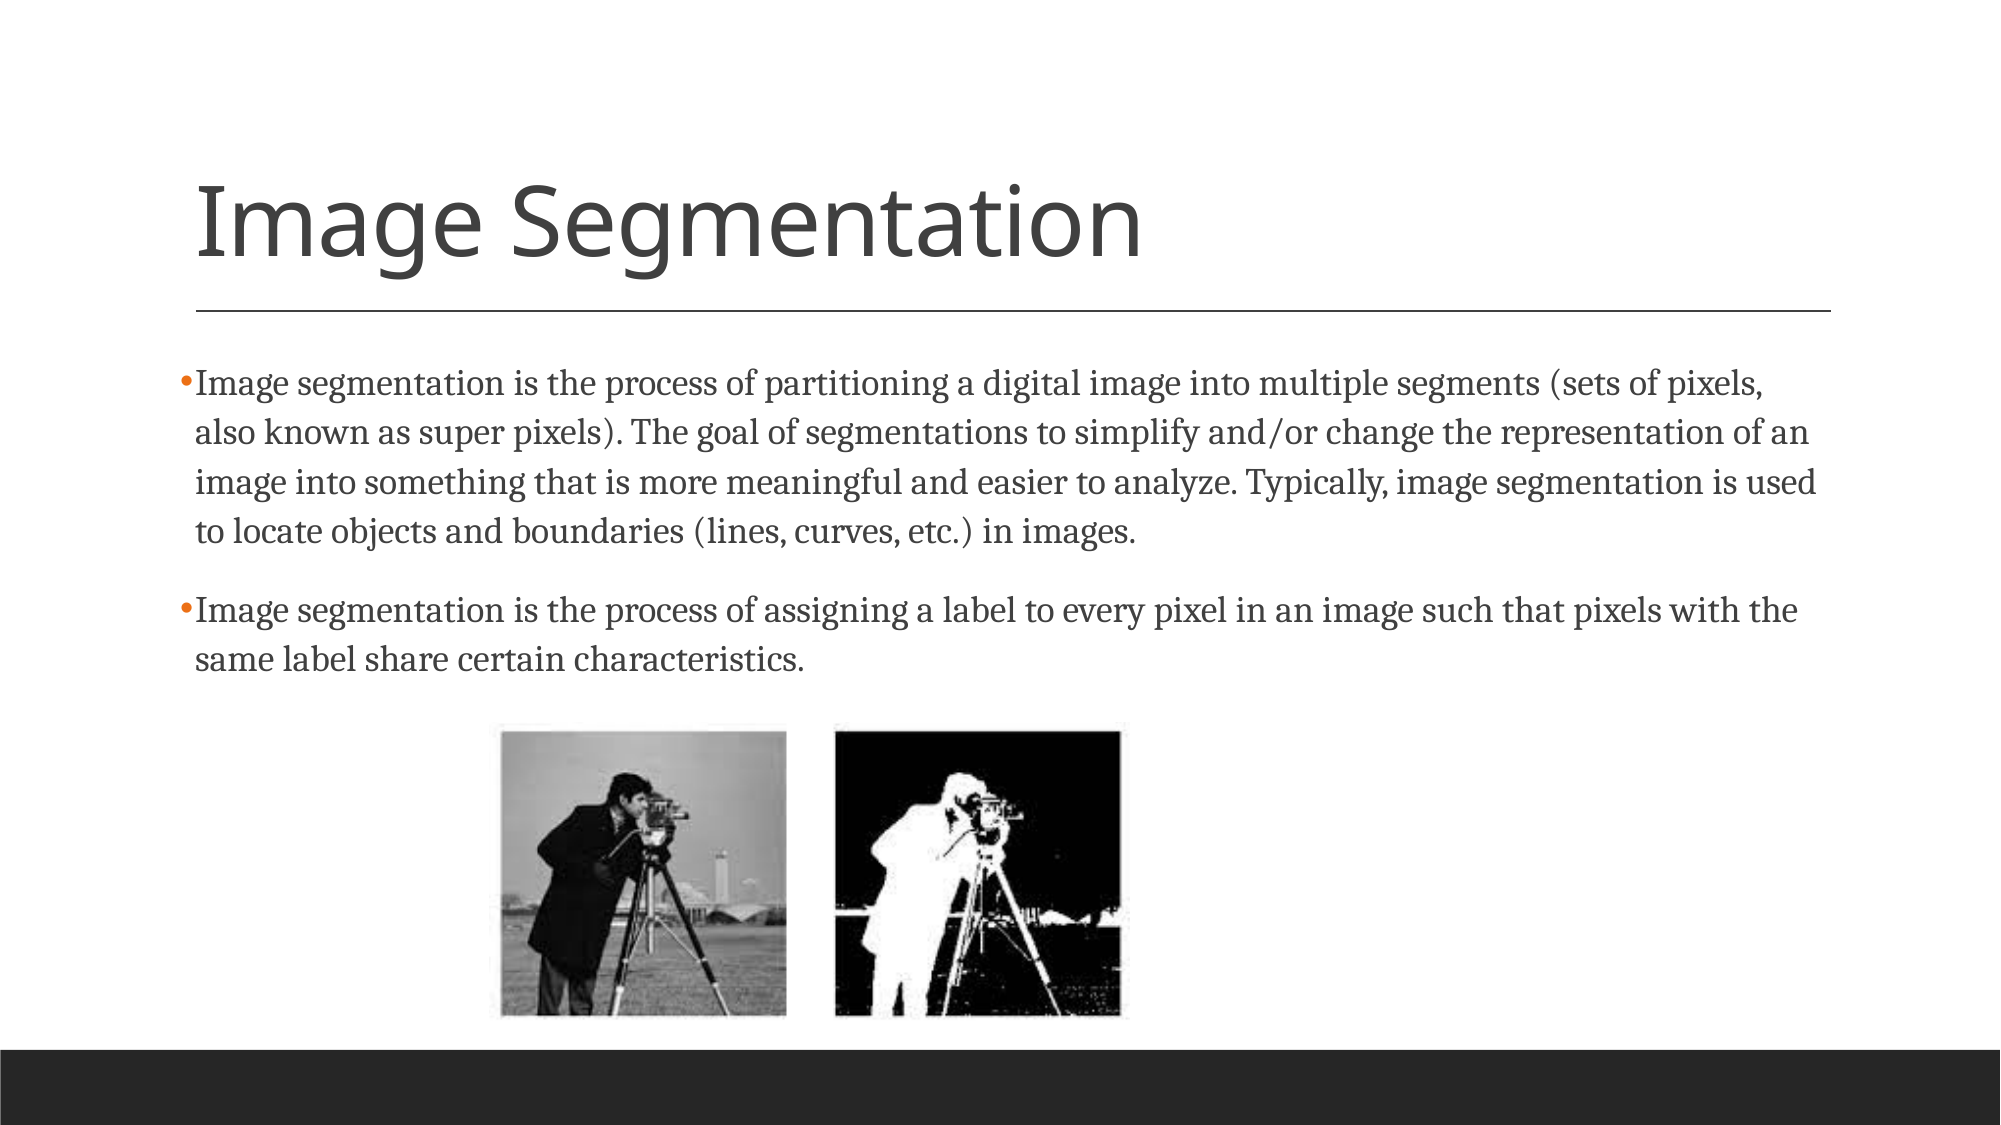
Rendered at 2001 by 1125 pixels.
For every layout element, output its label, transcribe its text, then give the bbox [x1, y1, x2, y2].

picture [488, 721, 1130, 1025]
title Image Segmentation [180, 47, 1830, 285]
list Image segmentation is the process of partitioning a digital image into multiple segments (sets of pixels, also known as super pixels). The goal of segmentations to simplify and/or change the representation of an image into something that is more meaningful and easier to analyze. Typically, image segmentation is used to locate objects and boundaries (lines, curves, etc.) in images. Image segmentation is the process of assigning a label to every pixel in an image such that pixels with the same label share certain characteristics. [180, 345, 1830, 963]
